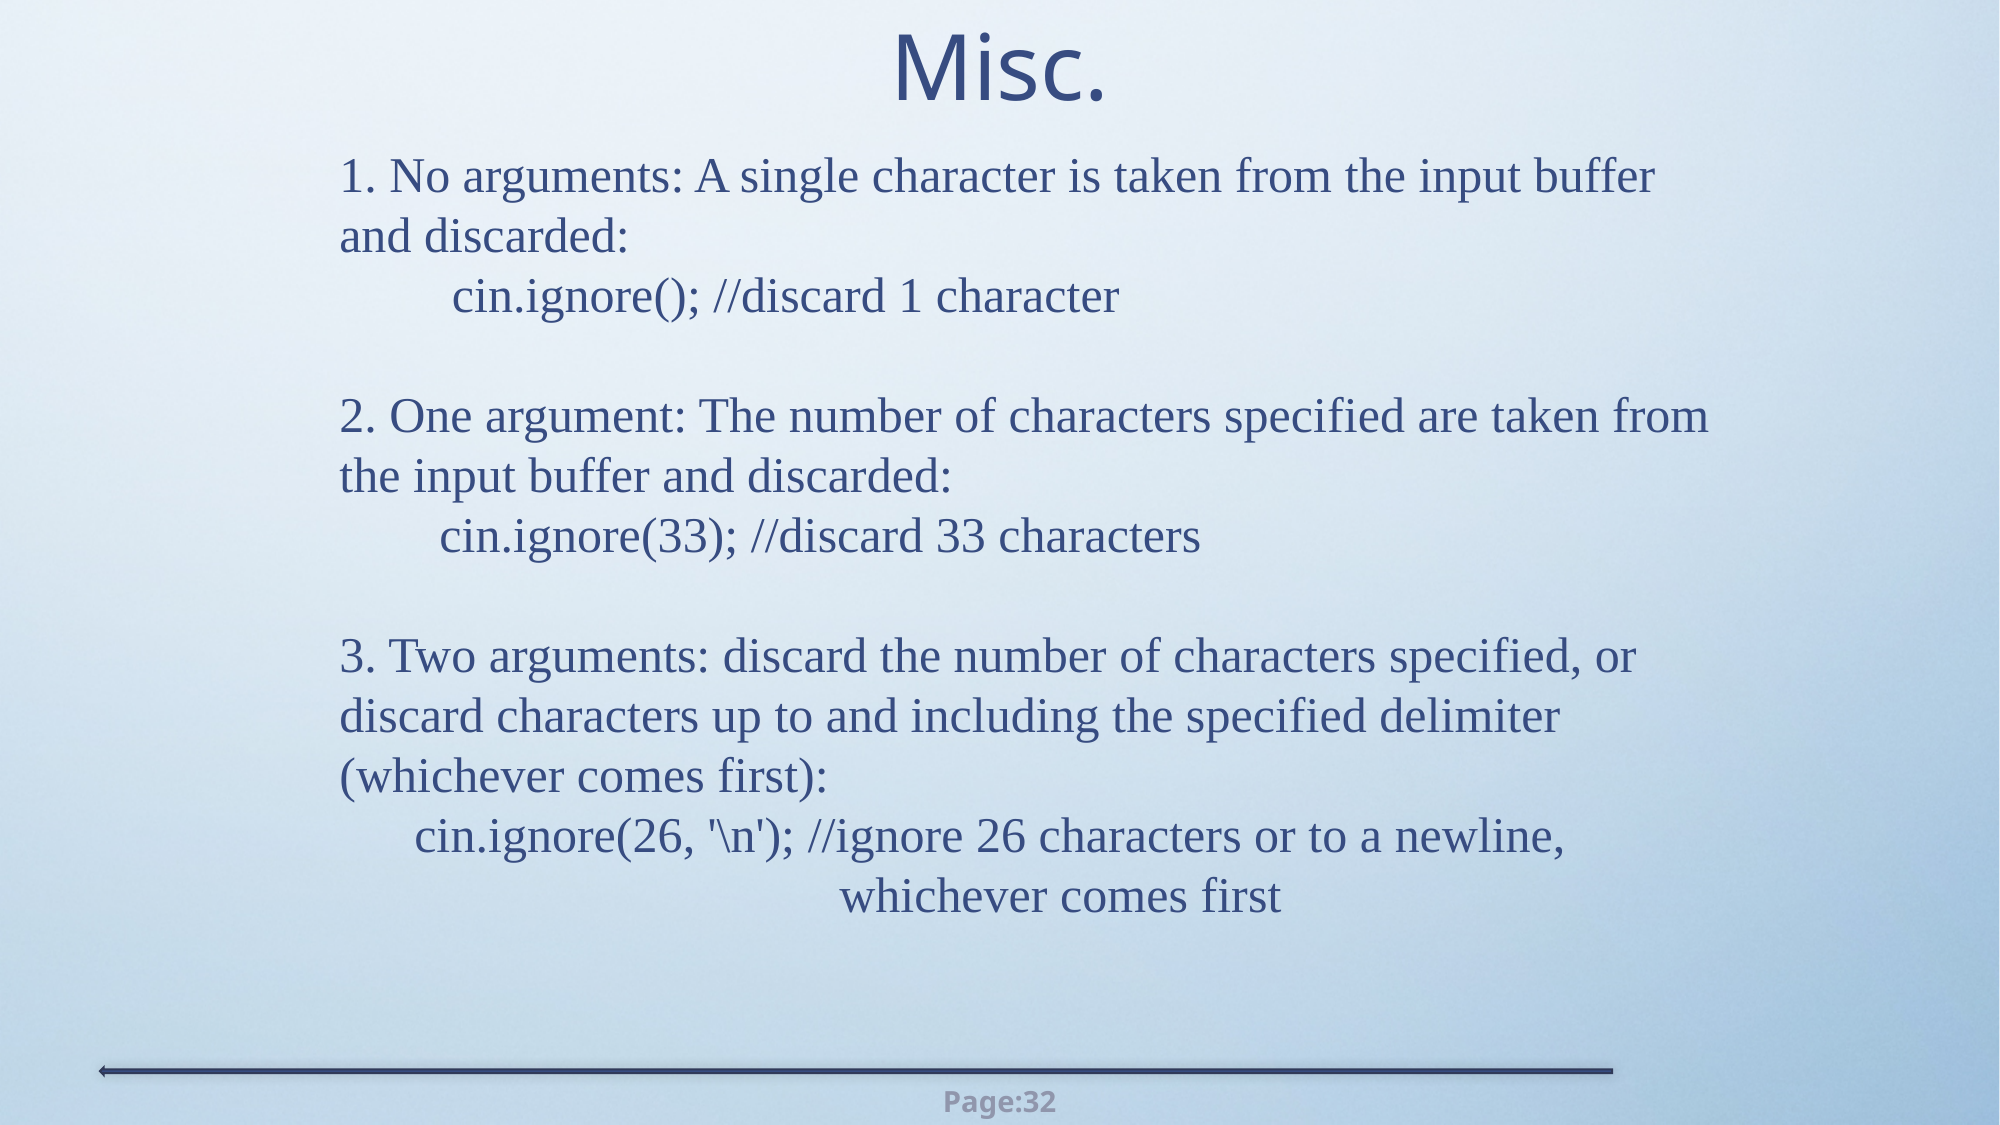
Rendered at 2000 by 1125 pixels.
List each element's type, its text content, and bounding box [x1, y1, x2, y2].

title Misc. [0, 0, 2000, 130]
text_box 1. No arguments: A single character is taken from the input buffer and discarded: cin.ignore(); //discard 1 character 2. One argument: The number of characters specified are taken from the input buffer and discarded: cin.ignore(33); //discard 33 characters 3. Two arguments: discard the number of characters specified, or discard characters up to and including the specified delimiter (whichever comes first): cin.ignore(26, '\n'); //ignore 26 characters or to a newline, whichever comes first [249, 74, 1750, 930]
picture [0, 130, 2000, 1125]
